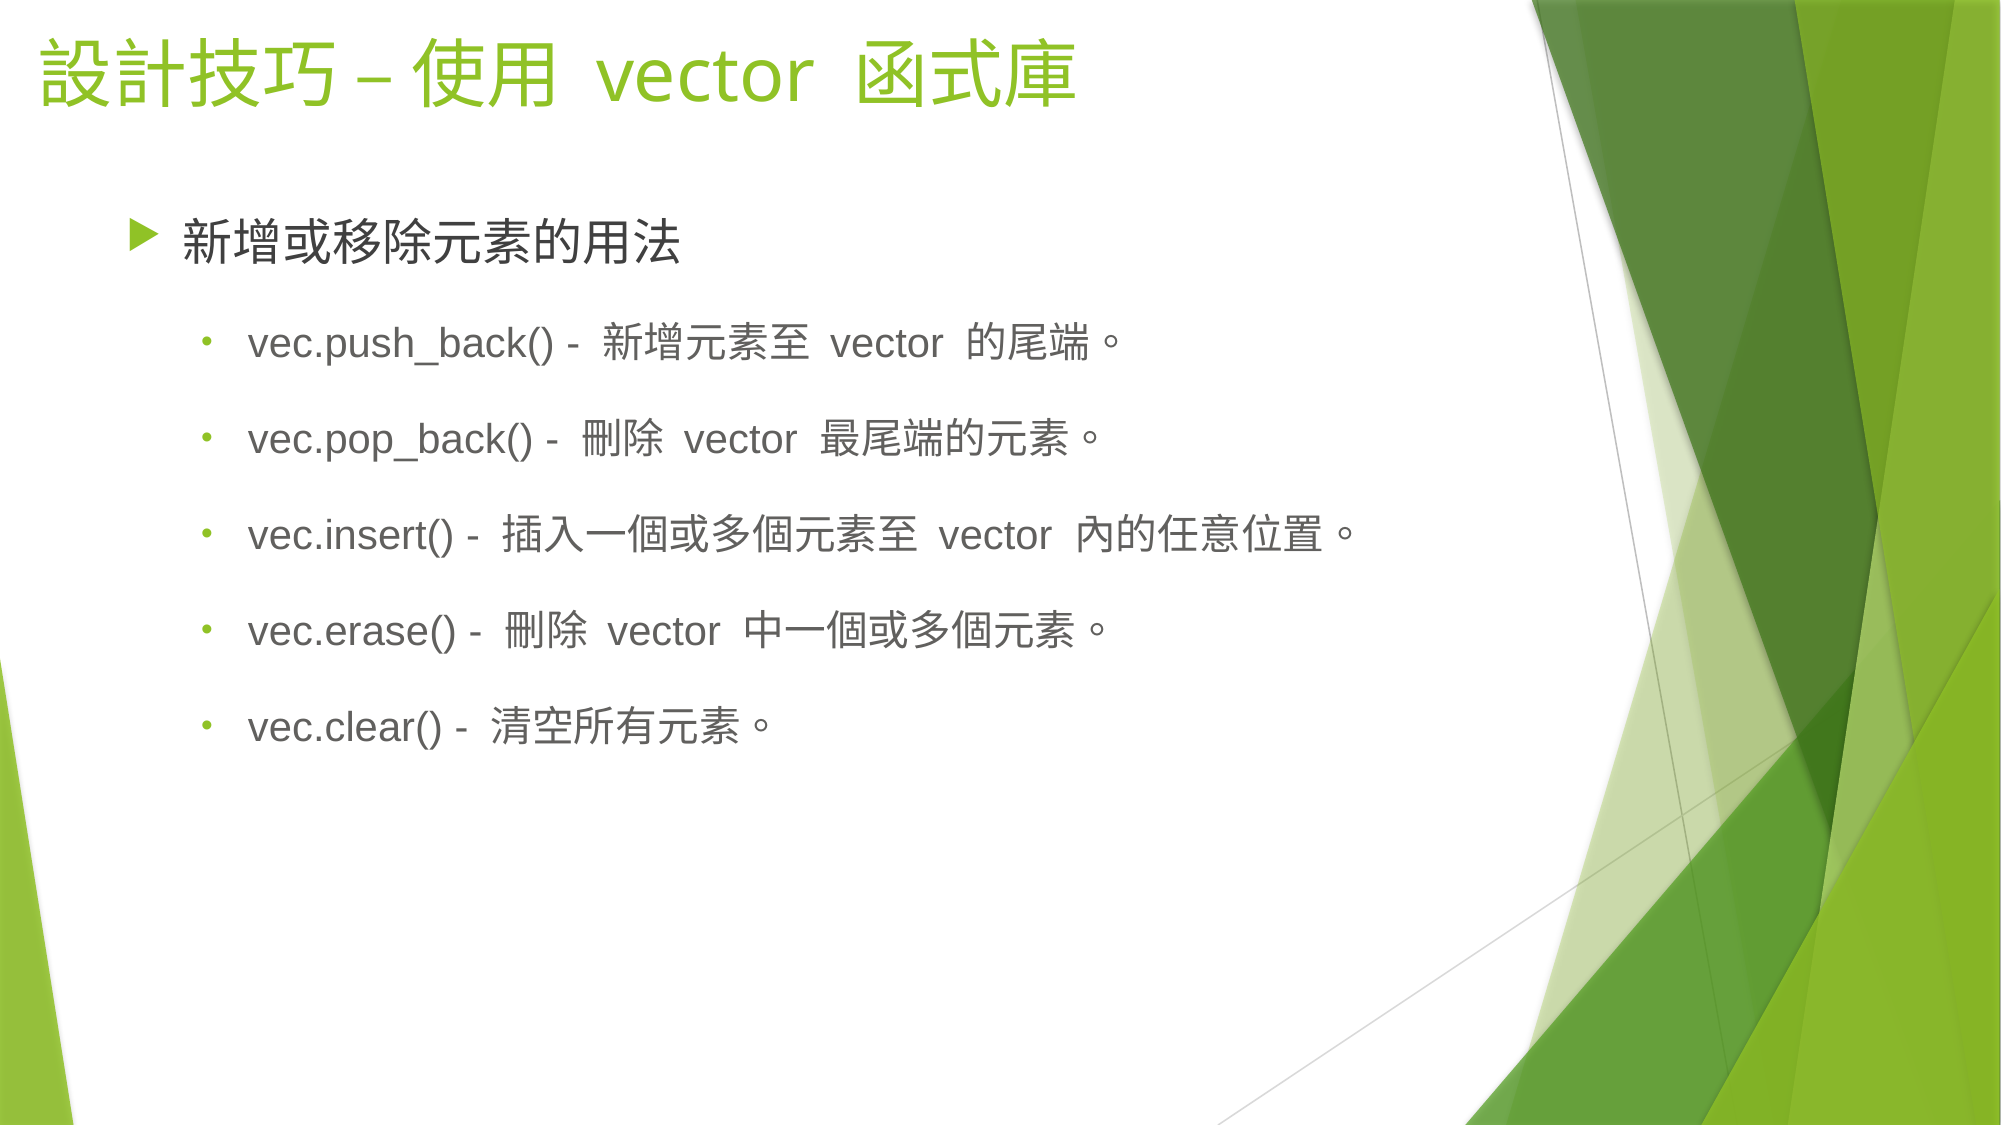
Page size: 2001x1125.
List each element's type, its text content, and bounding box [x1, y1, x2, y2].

list 新增或移除元素的用法 vec.push_back() - 新增元素至 vector 的尾端。 vec.pop_back() - 刪除 vector 最尾端的元素。 vec.insert() - 插入一個或多個元素至 vector 內的任意位置。 vec.erase() - 刪除 vector 中一個或多個元素。 vec.clear() - 清空所有元素。 [111, 172, 1913, 1029]
title 設計技巧 – 使用 vector 函式庫 [22, 18, 1433, 148]
